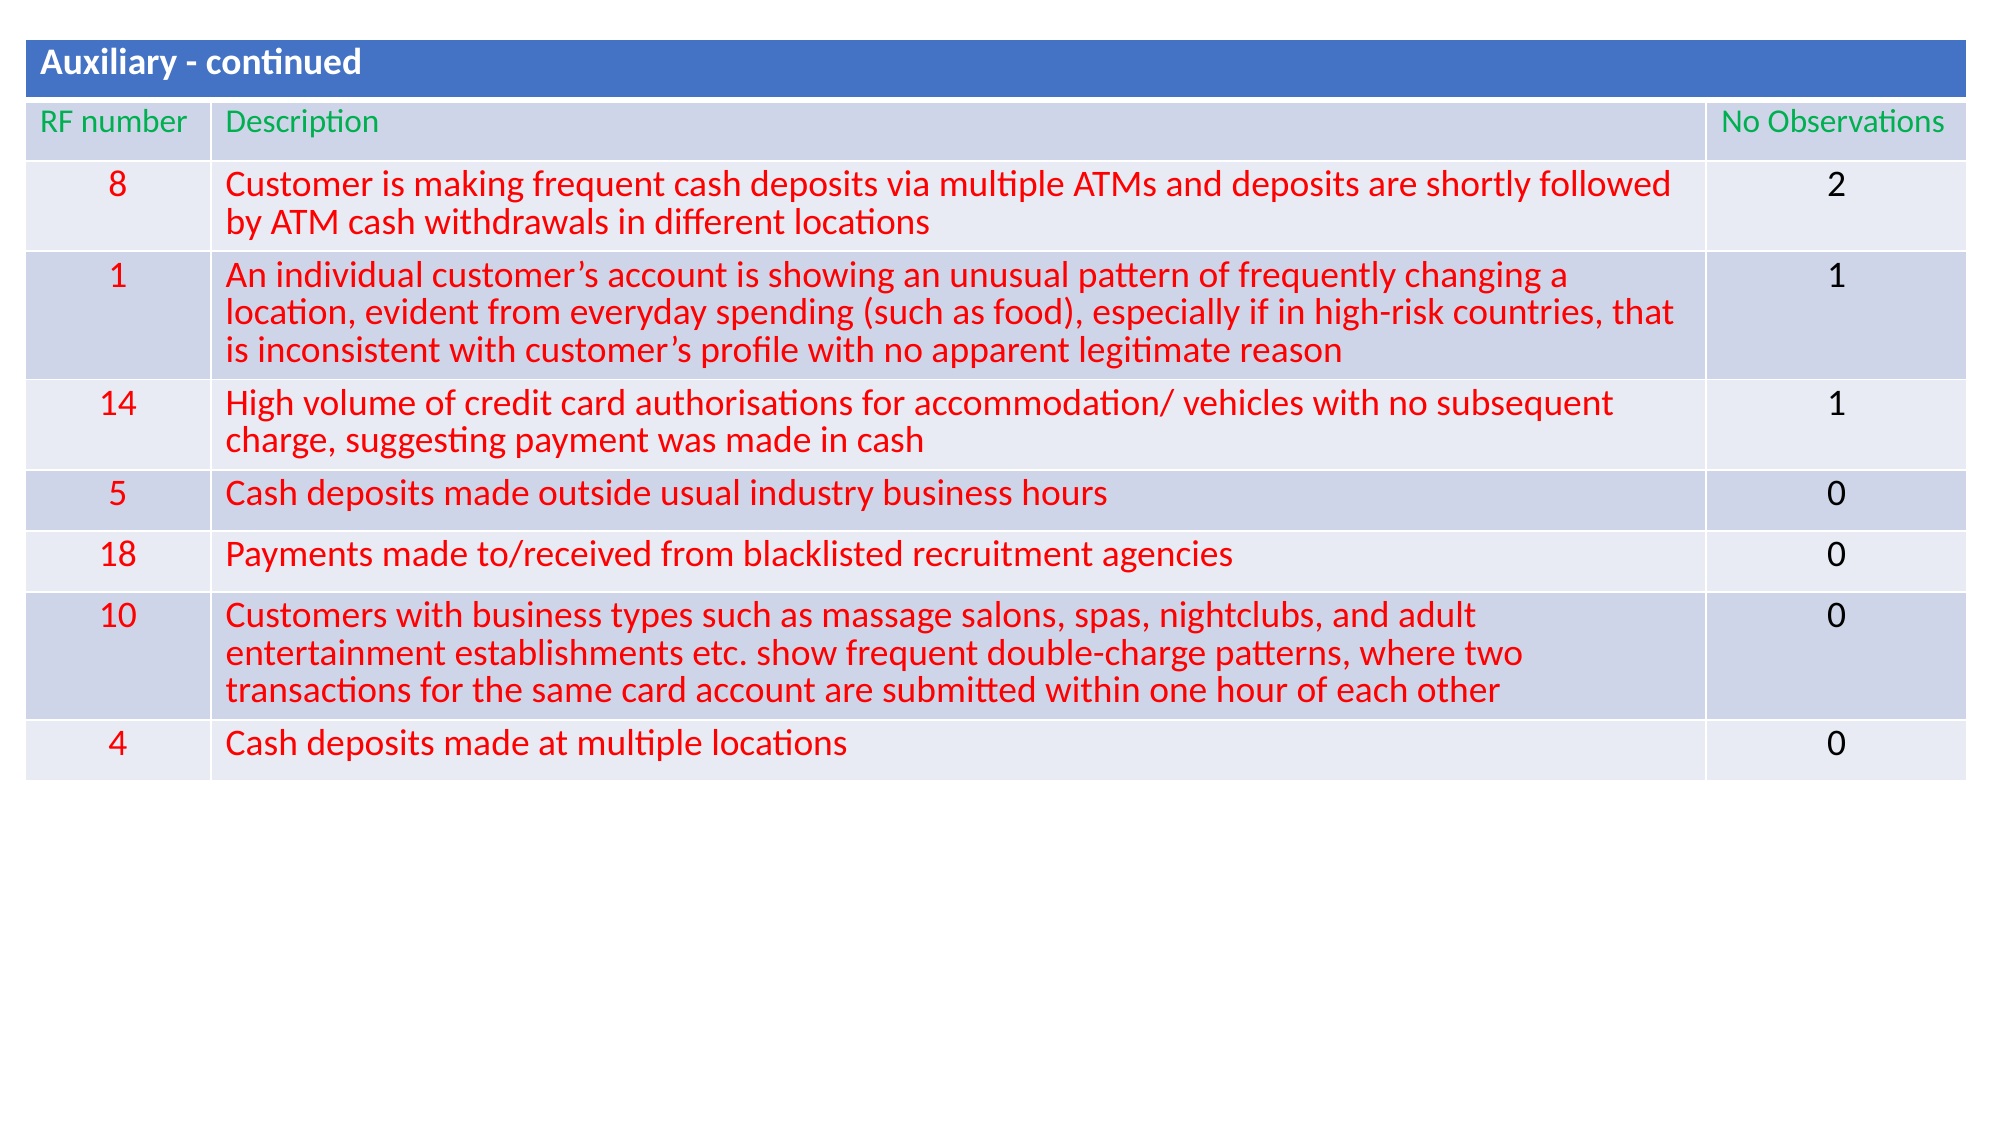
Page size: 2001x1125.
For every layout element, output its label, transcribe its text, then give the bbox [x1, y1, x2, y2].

table_cell An individual customer’s account is showing an unusual pattern of frequently changing a location, evident from everyday spending (such as food), especially if in high-risk countries, that is inconsistent with customer’s profile with no apparent legitimate reason [212, 252, 1705, 379]
table_cell 0 [1707, 593, 1966, 719]
table_cell 5 [26, 471, 210, 530]
table_cell 4 [26, 721, 210, 780]
table_cell 0 [1707, 471, 1966, 530]
table_cell 8 [26, 162, 210, 250]
table_cell Description [212, 103, 1705, 160]
table_cell 14 [26, 380, 210, 469]
table_cell 1 [1707, 380, 1966, 469]
table_cell No Observations [1707, 103, 1966, 160]
table_cell 0 [1707, 532, 1966, 591]
table_cell Cash deposits made at multiple locations [212, 721, 1705, 780]
table_cell 10 [26, 593, 210, 719]
table_cell 0 [1707, 721, 1966, 780]
table_cell 18 [26, 532, 210, 591]
table_cell Payments made to/received from blacklisted recruitment agencies [212, 532, 1705, 591]
table_cell 1 [26, 252, 210, 379]
table_cell 1 [1707, 252, 1966, 379]
table_cell Cash deposits made outside usual industry business hours [212, 471, 1705, 530]
table_cell Customers with business types such as massage salons, spas, nightclubs, and adult entertainment establishments etc. show frequent double-charge patterns, where two transactions for the same card account are submitted within one hour of each other [212, 593, 1705, 719]
table_cell RF number [26, 103, 210, 160]
table_header Auxiliary - continued [26, 40, 1966, 97]
table_cell Customer is making frequent cash deposits via multiple ATMs and deposits are shortly followed by ATM cash withdrawals in different locations [212, 162, 1705, 250]
table_cell 2 [1707, 162, 1966, 250]
table_cell High volume of credit card authorisations for accommodation/ vehicles with no subsequent charge, suggesting payment was made in cash [212, 380, 1705, 469]
